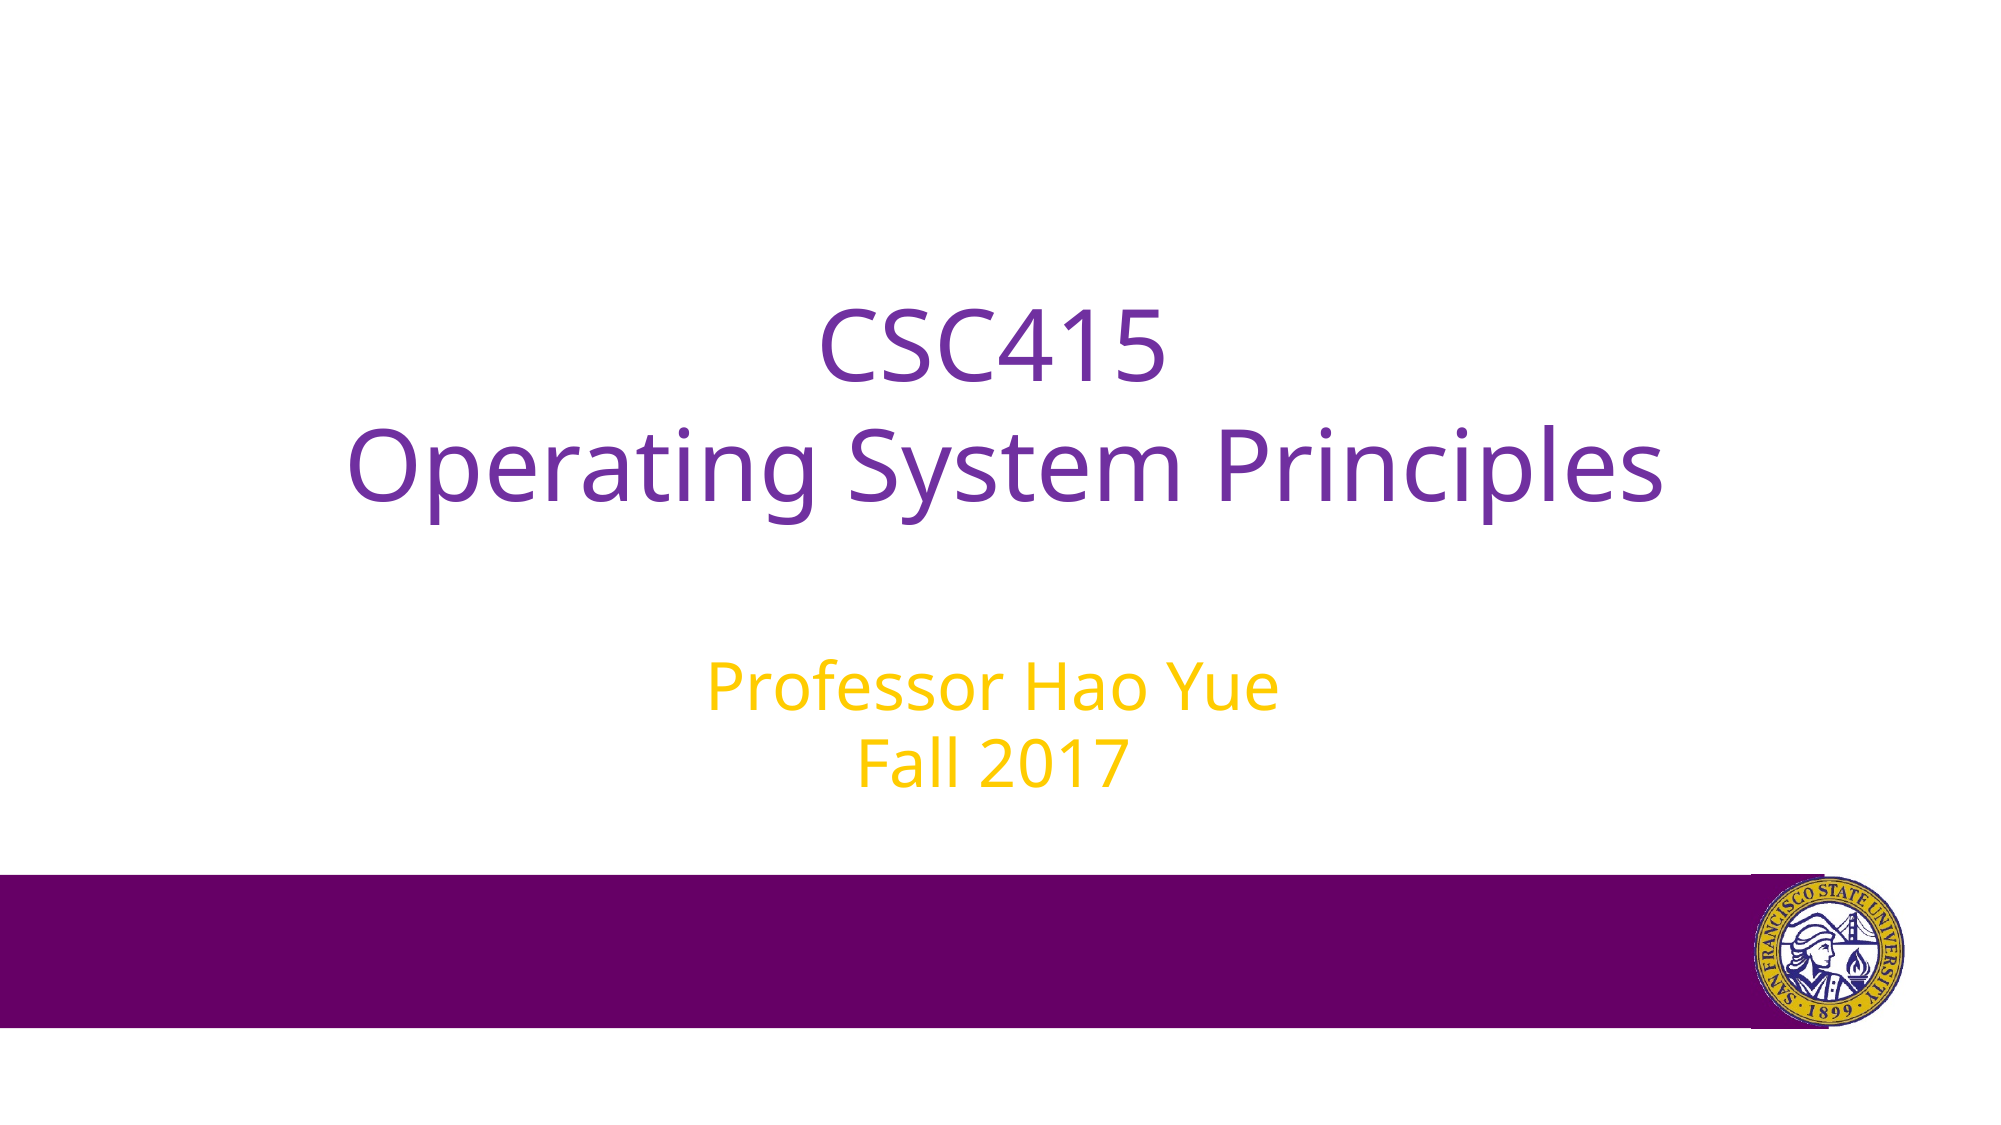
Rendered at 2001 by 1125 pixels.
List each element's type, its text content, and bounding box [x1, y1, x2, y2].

subtitle Professor Hao Yue Fall 2017 [262, 426, 1725, 839]
title CSC415 Operating System Principles [324, 256, 1688, 426]
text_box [0, 874, 1906, 1029]
